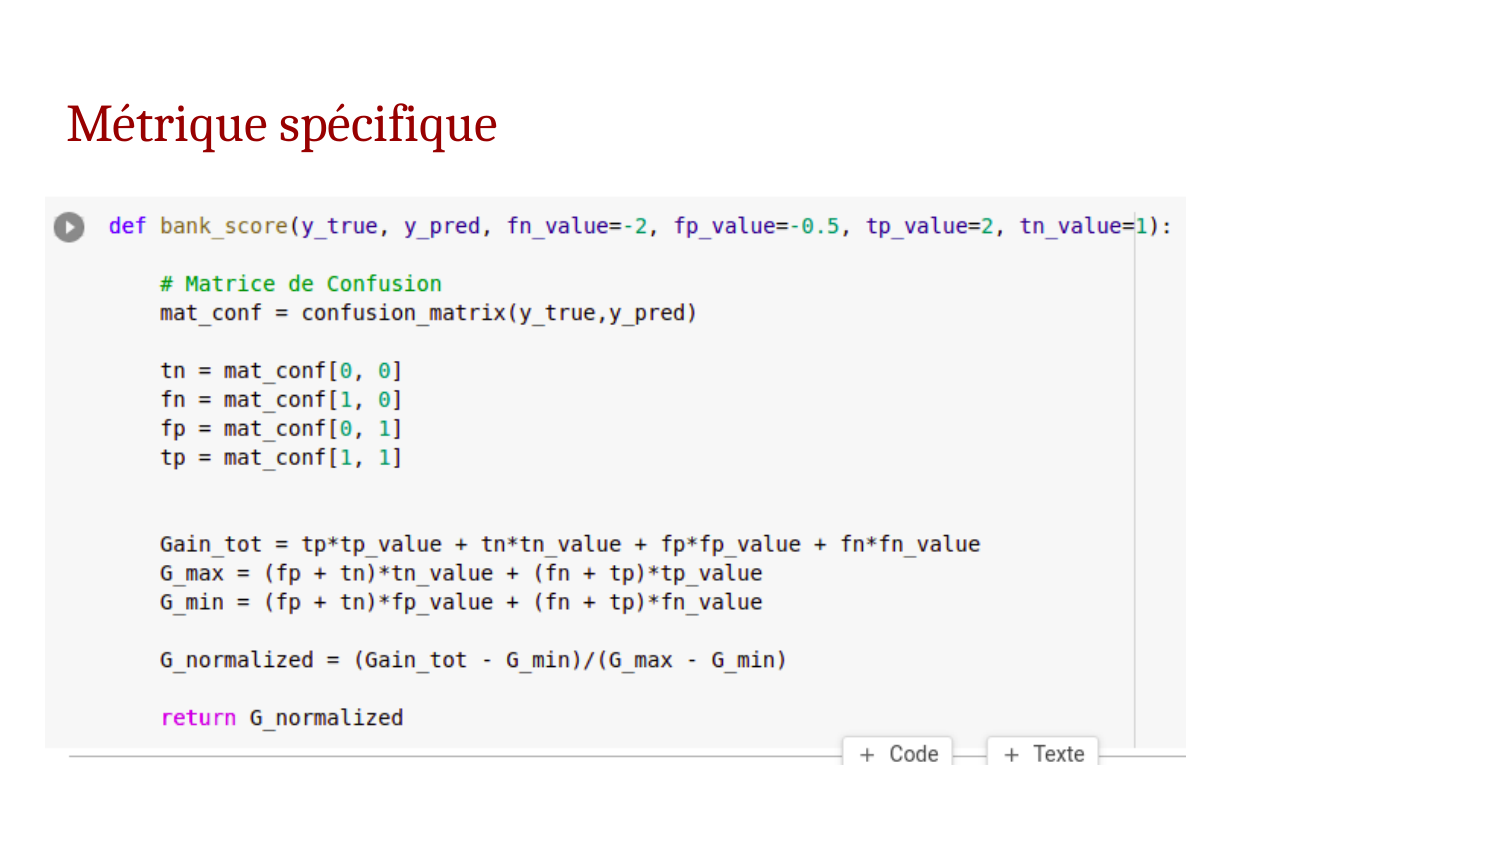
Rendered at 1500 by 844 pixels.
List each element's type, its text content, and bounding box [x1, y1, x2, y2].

title Métrique spécifique [51, 72, 1449, 167]
picture [44, 194, 1187, 765]
